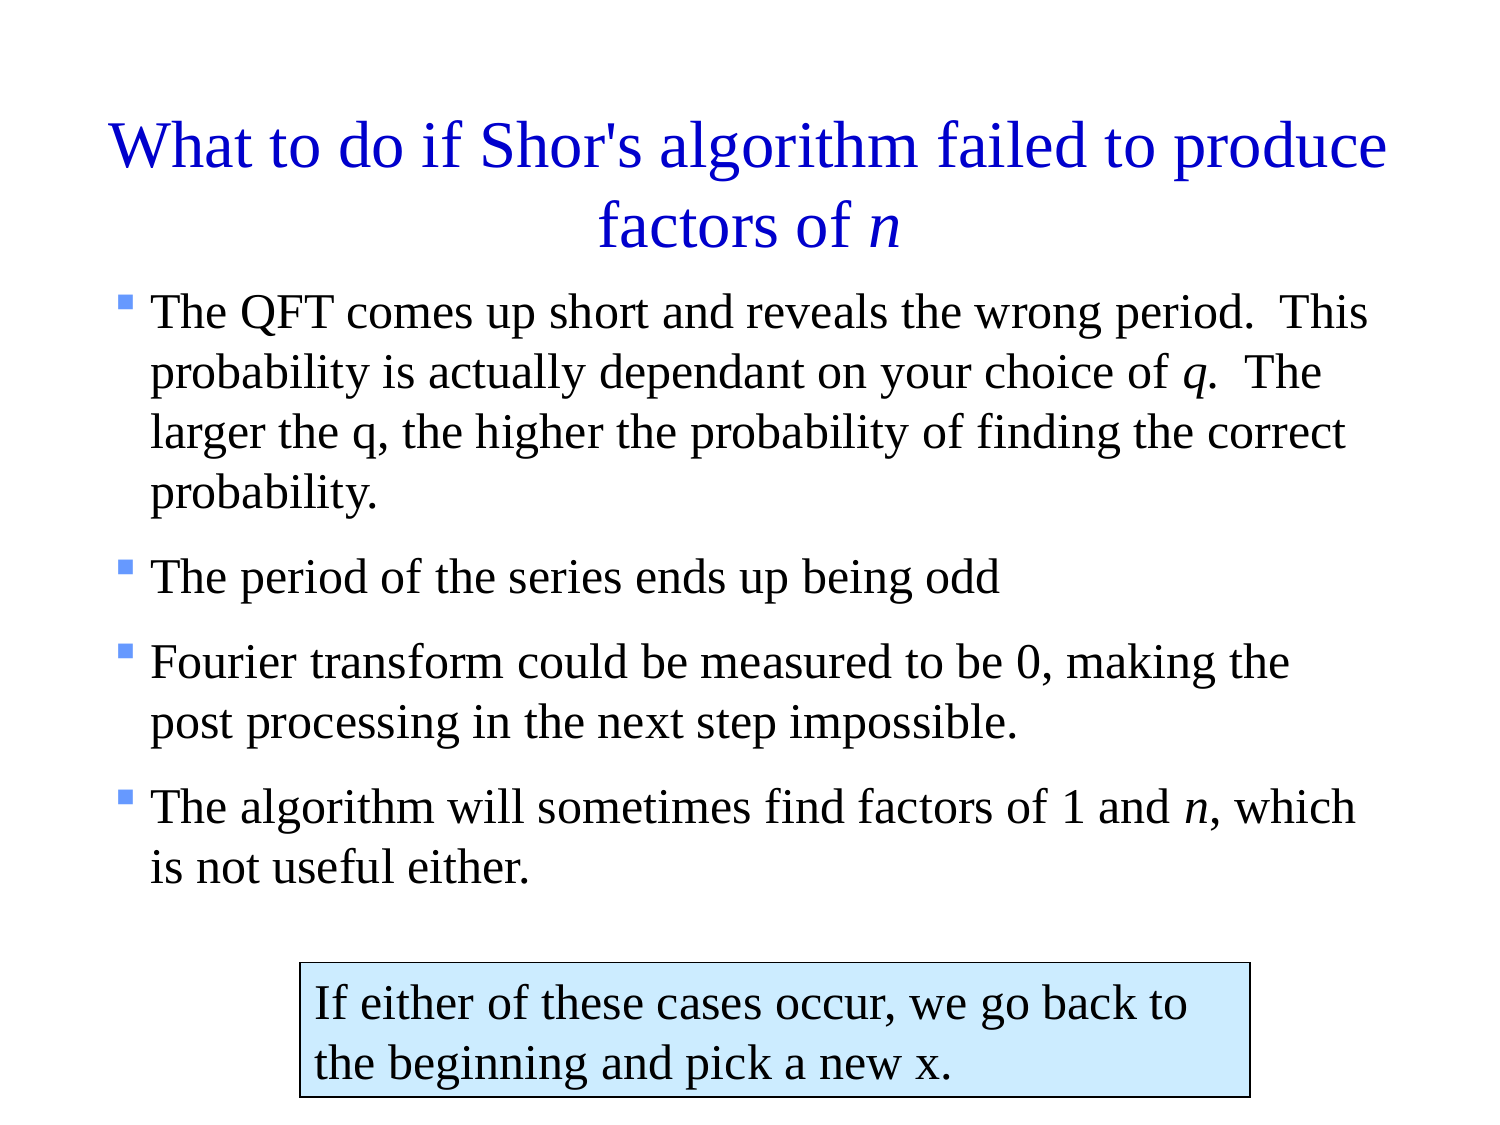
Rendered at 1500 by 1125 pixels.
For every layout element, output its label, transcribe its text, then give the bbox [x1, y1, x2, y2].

text_box If either of these cases occur, we go back to the beginning and pick a new x. [300, 962, 1250, 1098]
text_box The QFT comes up short and reveals the wrong period. This probability is actually dependant on your choice of q. The larger the q, the higher the probability of finding the correct probability. The period of the series ends up being odd Fourier transform could be measured to be 0, making the post processing in the next step impossible. The algorithm will sometimes find factors of 1 and n, which is not useful either. [99, 270, 1400, 901]
title What to do if Shor's algorithm failed to produce factors of n [74, 87, 1426, 276]
